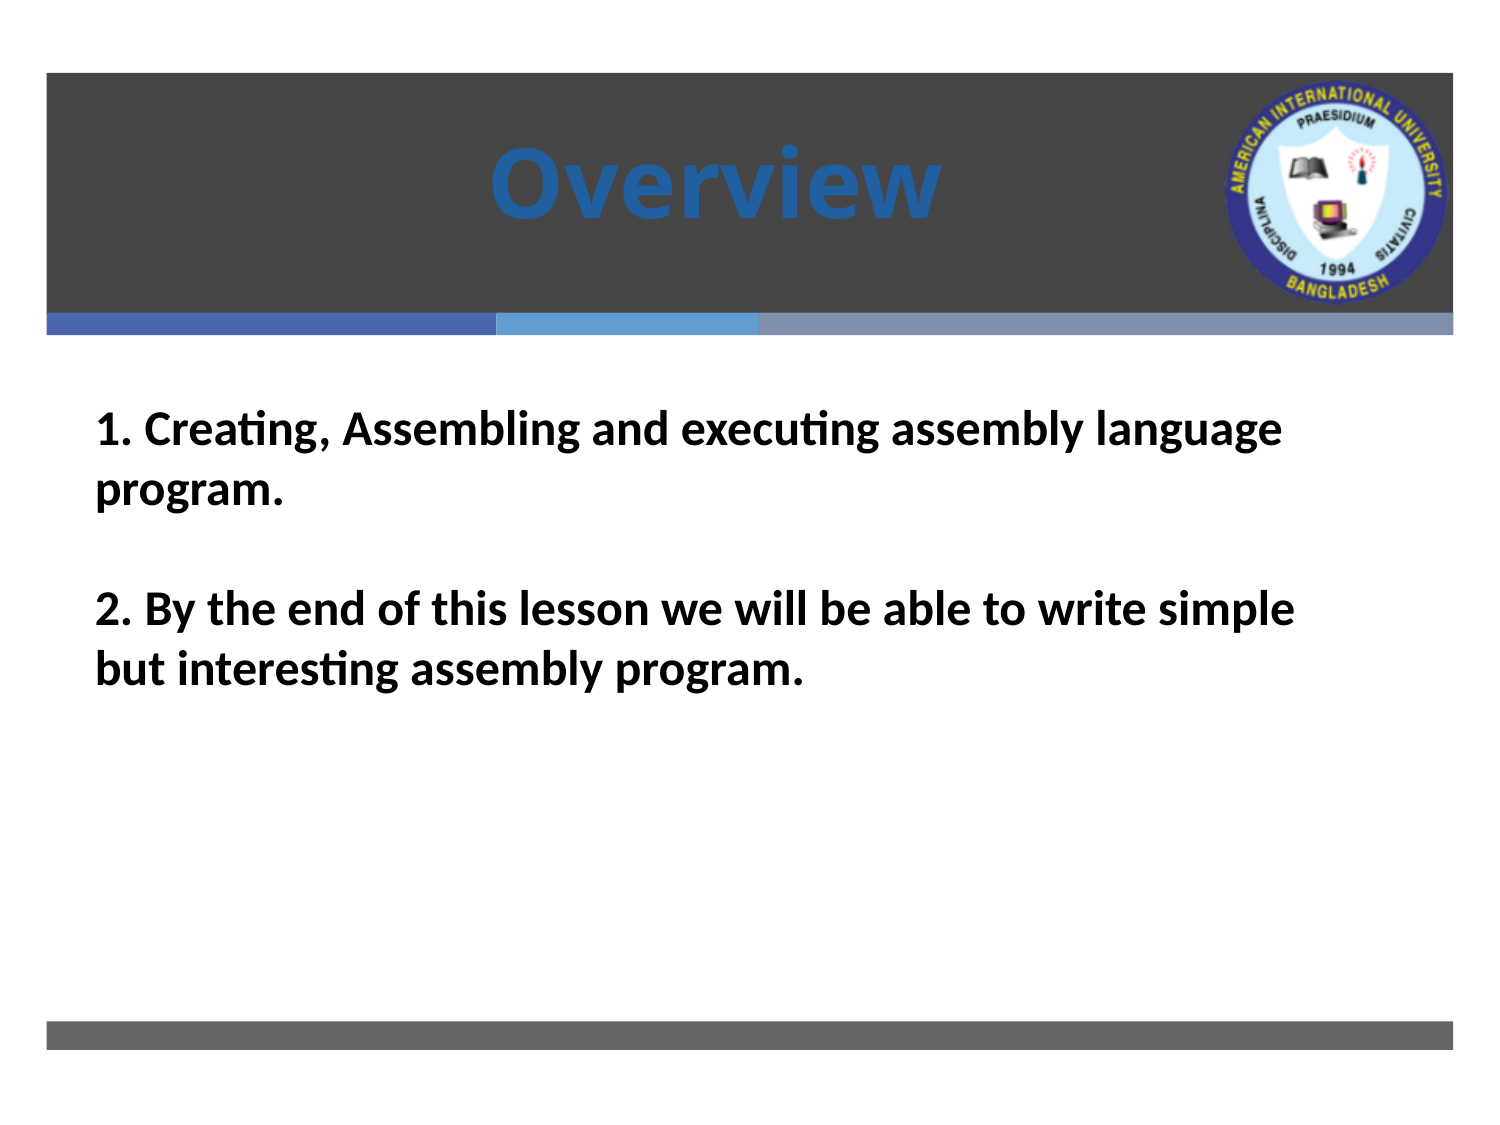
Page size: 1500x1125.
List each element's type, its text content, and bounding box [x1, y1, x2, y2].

text_box Overview [112, 101, 1320, 246]
picture [1220, 75, 1454, 310]
subtitle 1. Creating, Assembling and executing assembly language program. 2. By the end of this lesson we will be able to write simple but interesting assembly program. [79, 387, 1352, 882]
